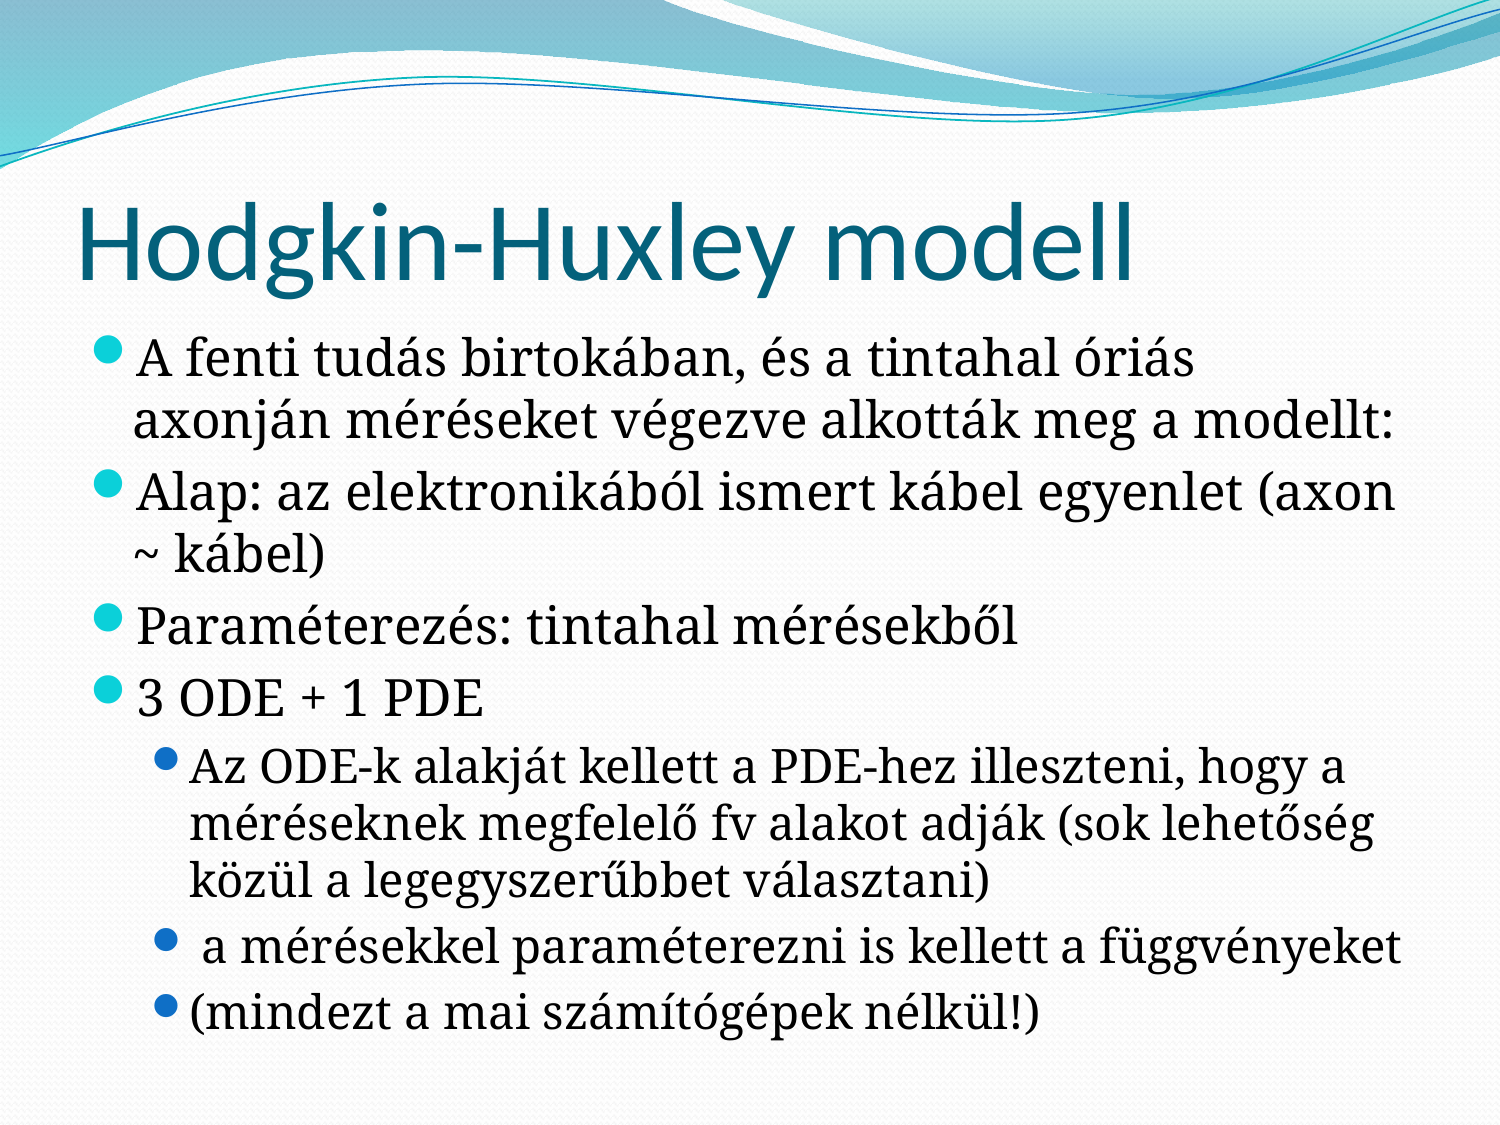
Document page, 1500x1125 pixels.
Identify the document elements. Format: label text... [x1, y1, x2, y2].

title Hodgkin-Huxley modell [75, 115, 1425, 303]
list A fenti tudás birtokában, és a tintahal óriás axonján méréseket végezve alkották meg a modellt: Alap: az elektronikából ismert kábel egyenlet (axon ~ kábel) Paraméterezés: tintahal mérésekből 3 ODE + 1 PDE Az ODE-k alakját kellett a PDE-hez illeszteni, hogy a méréseknek megfelelő fv alakot adják (sok lehetőség közül a legegyszerűbbet választani) a mérésekkel paraméterezni is kellett a függvényeket (mindezt a mai számítógépek nélkül!) [75, 317, 1425, 1094]
